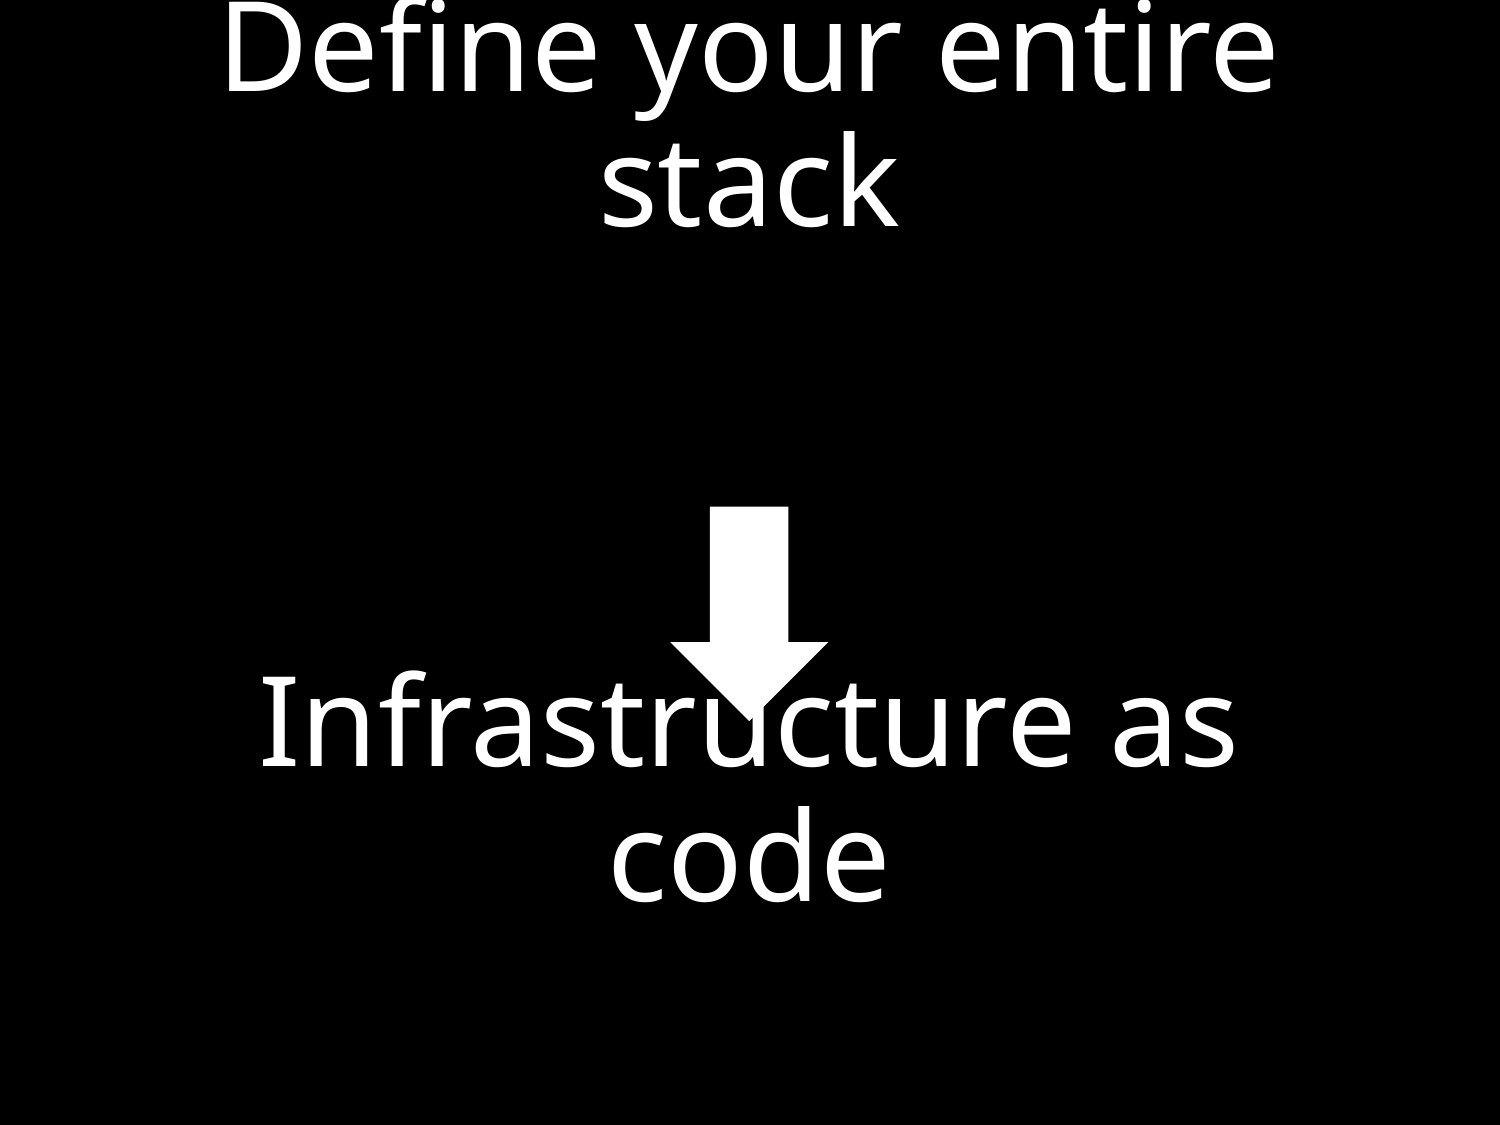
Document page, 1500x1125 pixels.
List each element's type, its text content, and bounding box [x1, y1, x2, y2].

text_box [670, 506, 829, 722]
title Define your entire stack Infrastructure as code [102, 184, 1397, 1086]
